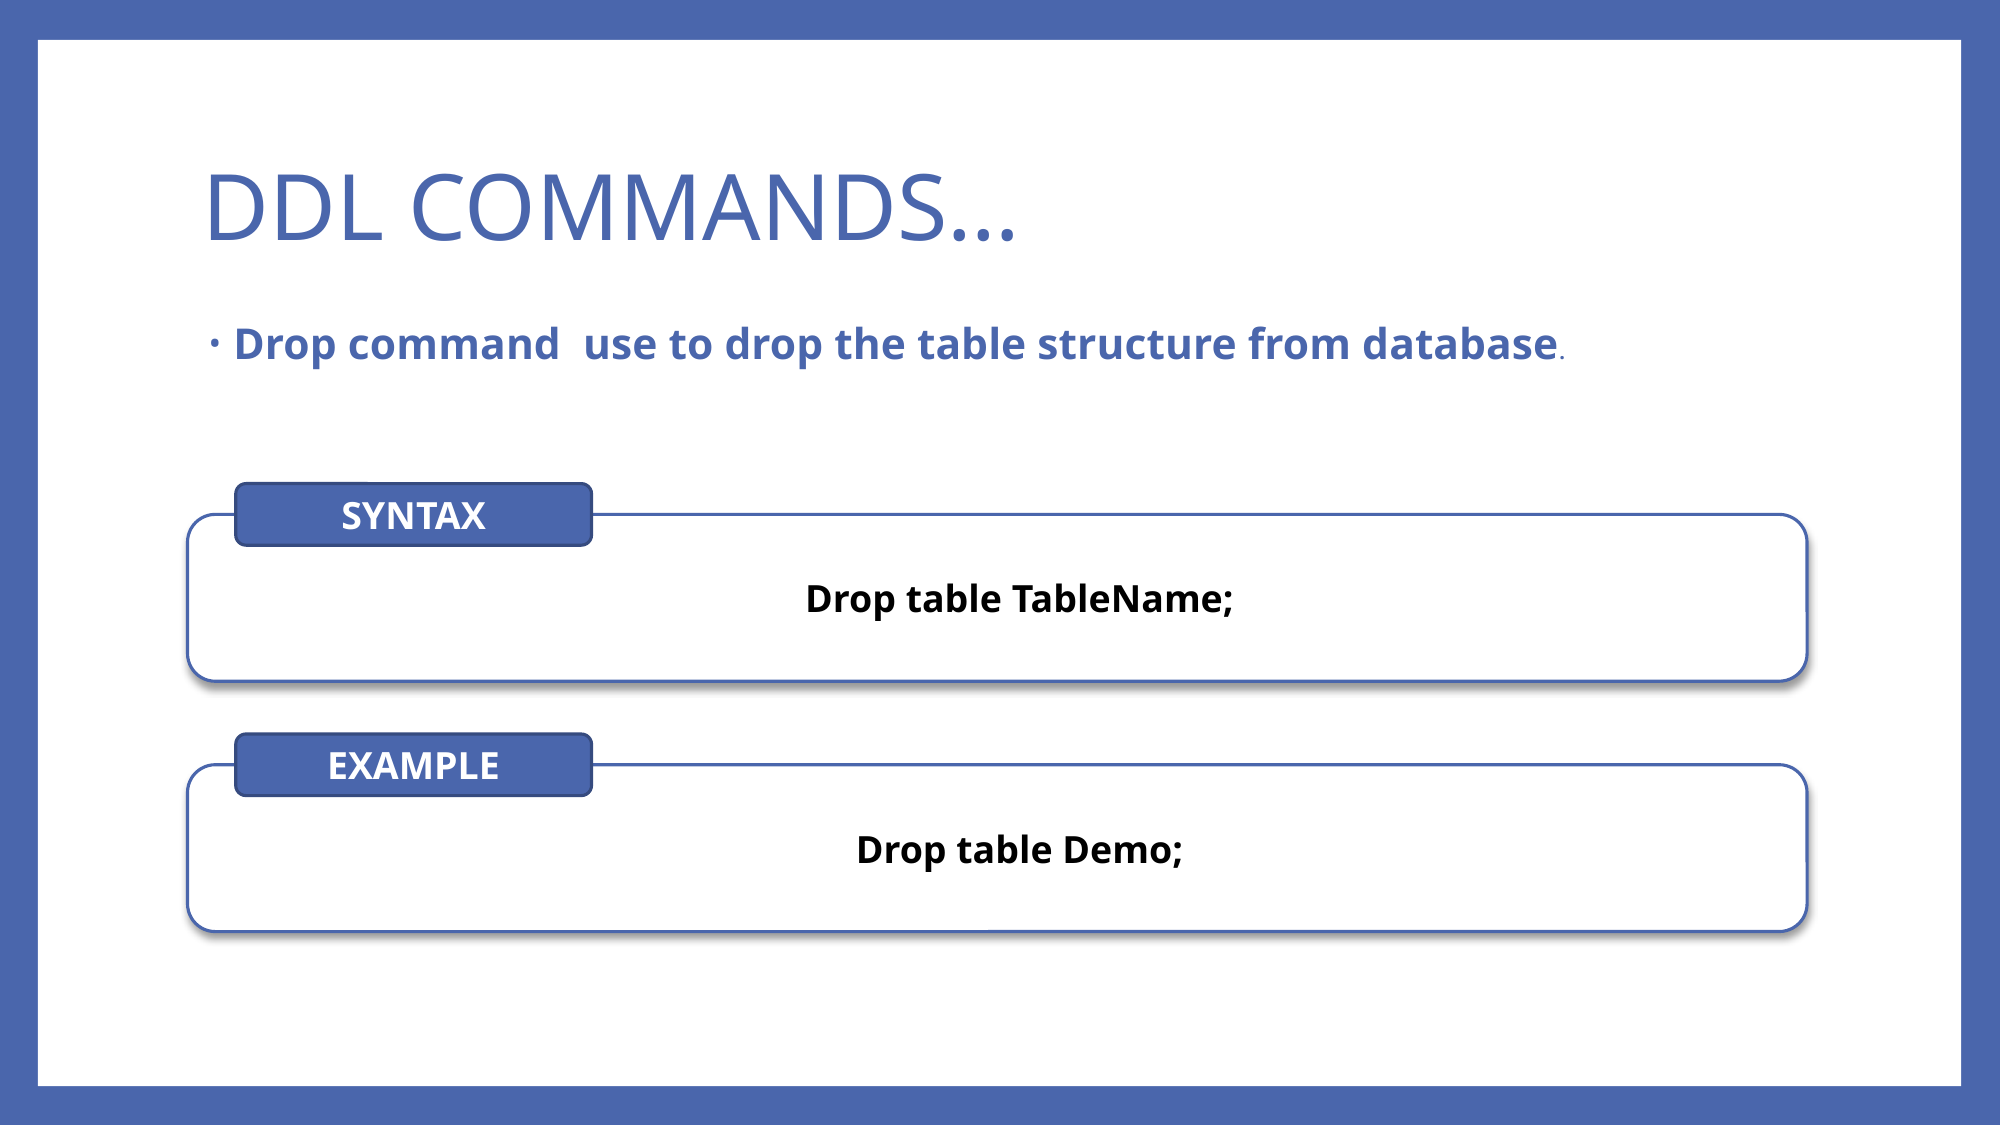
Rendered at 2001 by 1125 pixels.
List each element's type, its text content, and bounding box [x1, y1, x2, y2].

text_box SYNTAX [234, 481, 594, 547]
title DDL COMMANDS… [187, 99, 1808, 304]
text_box EXAMPLE [234, 732, 594, 798]
list Drop command use to drop the table structure from database. [187, 304, 1808, 437]
text_box Drop table TableName; [185, 512, 1809, 683]
text_box Drop table Demo; [185, 763, 1809, 934]
